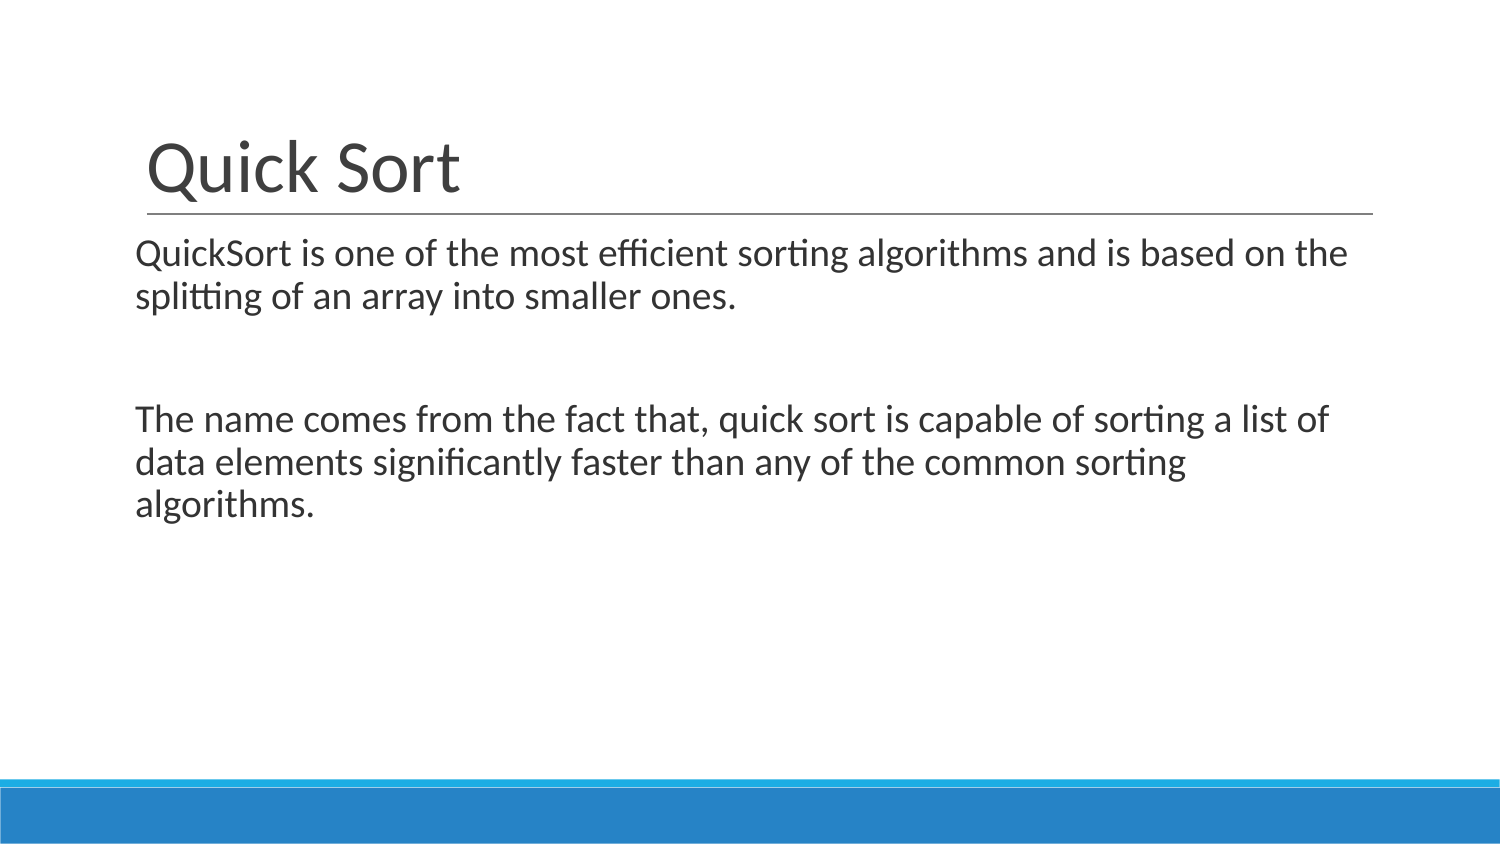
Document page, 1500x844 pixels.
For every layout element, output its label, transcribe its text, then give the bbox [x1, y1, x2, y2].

list QuickSort is one of the most efficient sorting algorithms and is based on the splitting of an array into smaller ones. The name comes from the fact that, quick sort is capable of sorting a list of data elements significantly faster than any of the common sorting algorithms. [135, 227, 1373, 723]
title Quick Sort [135, 35, 1373, 214]
